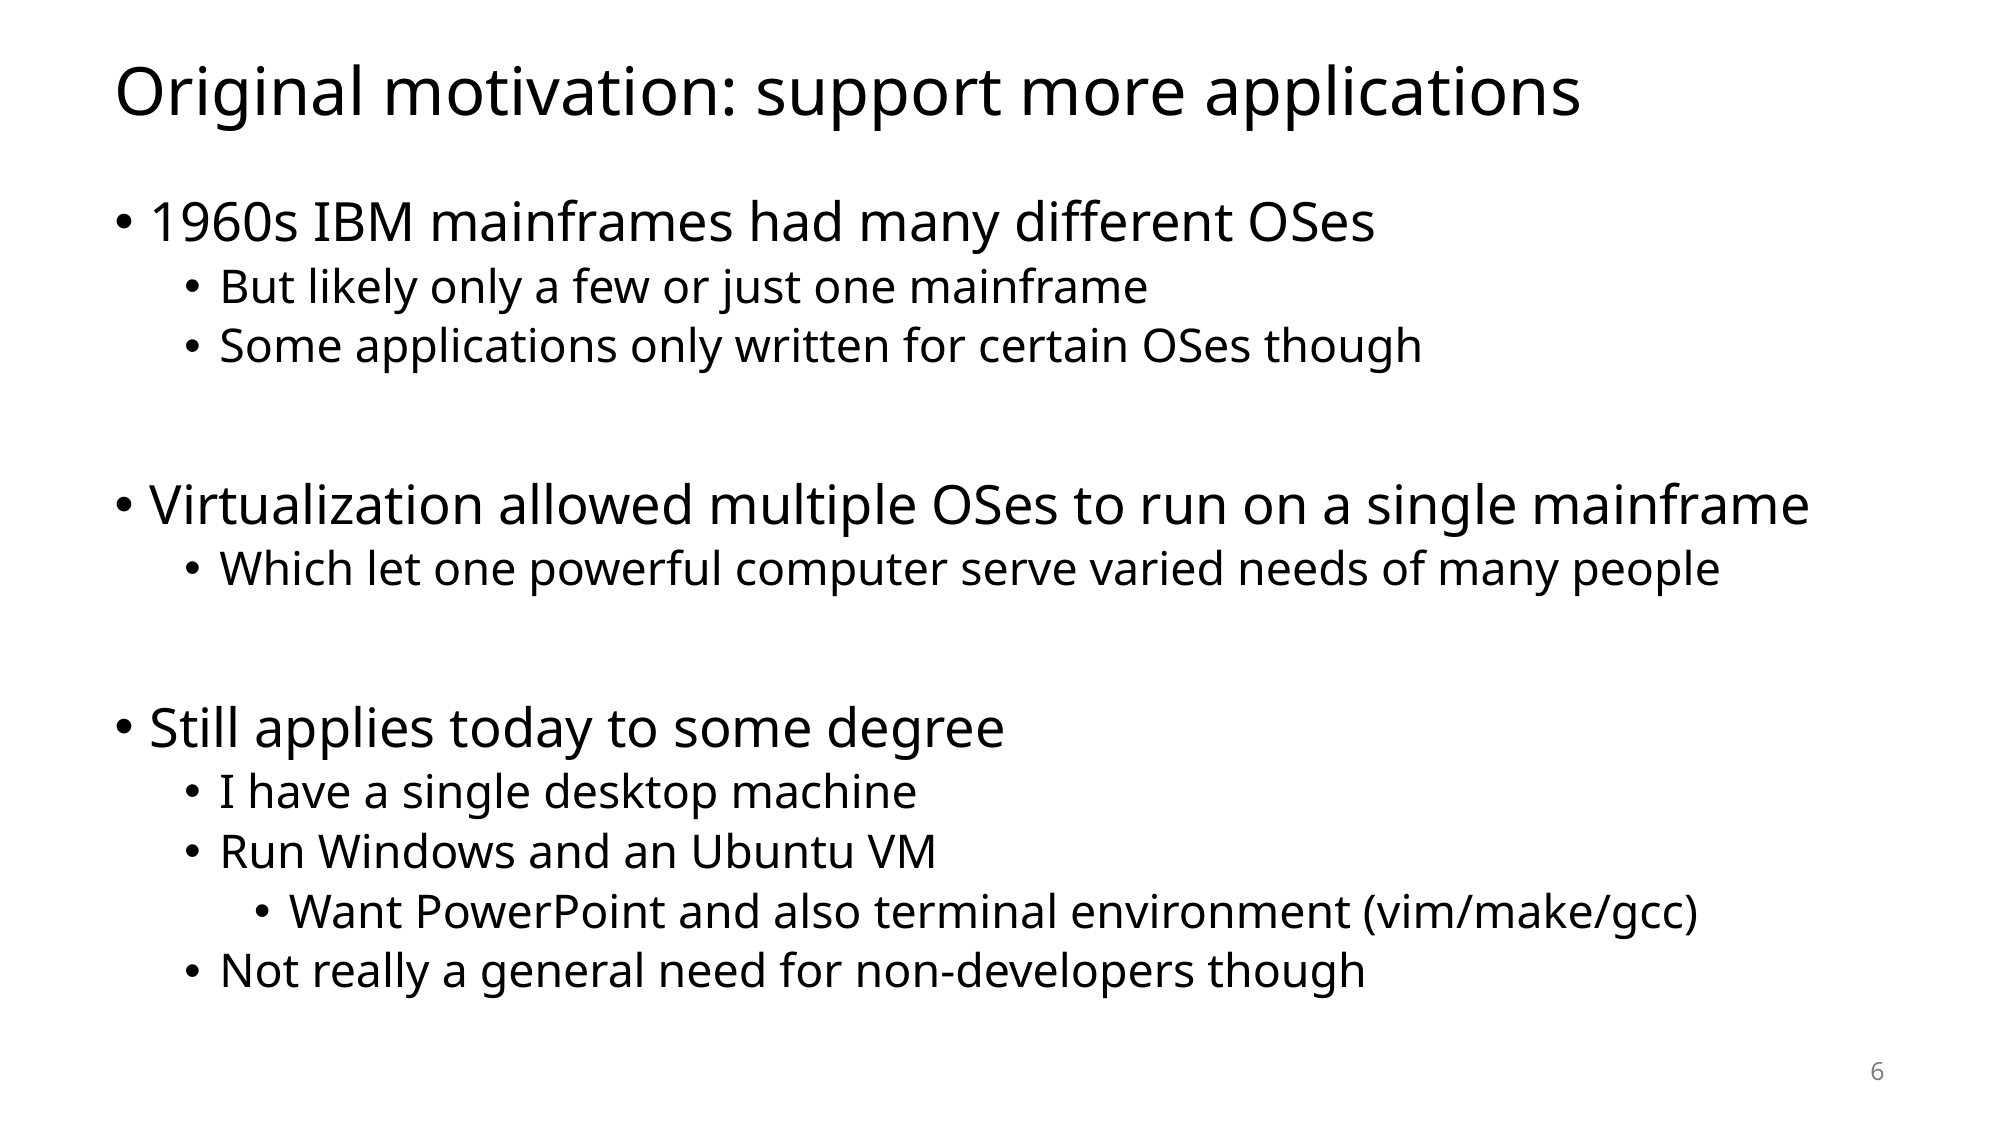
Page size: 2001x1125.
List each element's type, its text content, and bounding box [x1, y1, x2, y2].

slide_number 6 [1749, 1042, 1900, 1103]
title Original motivation: support more applications [99, 37, 1900, 150]
list 1960s IBM mainframes had many different OSes But likely only a few or just one mainframe Some applications only written for certain OSes though Virtualization allowed multiple OSes to run on a single mainframe Which let one powerful computer serve varied needs of many people Still applies today to some degree I have a single desktop machine Run Windows and an Ubuntu VM Want PowerPoint and also terminal environment (vim/make/gcc) Not really a general need for non-developers though [99, 187, 1900, 1013]
